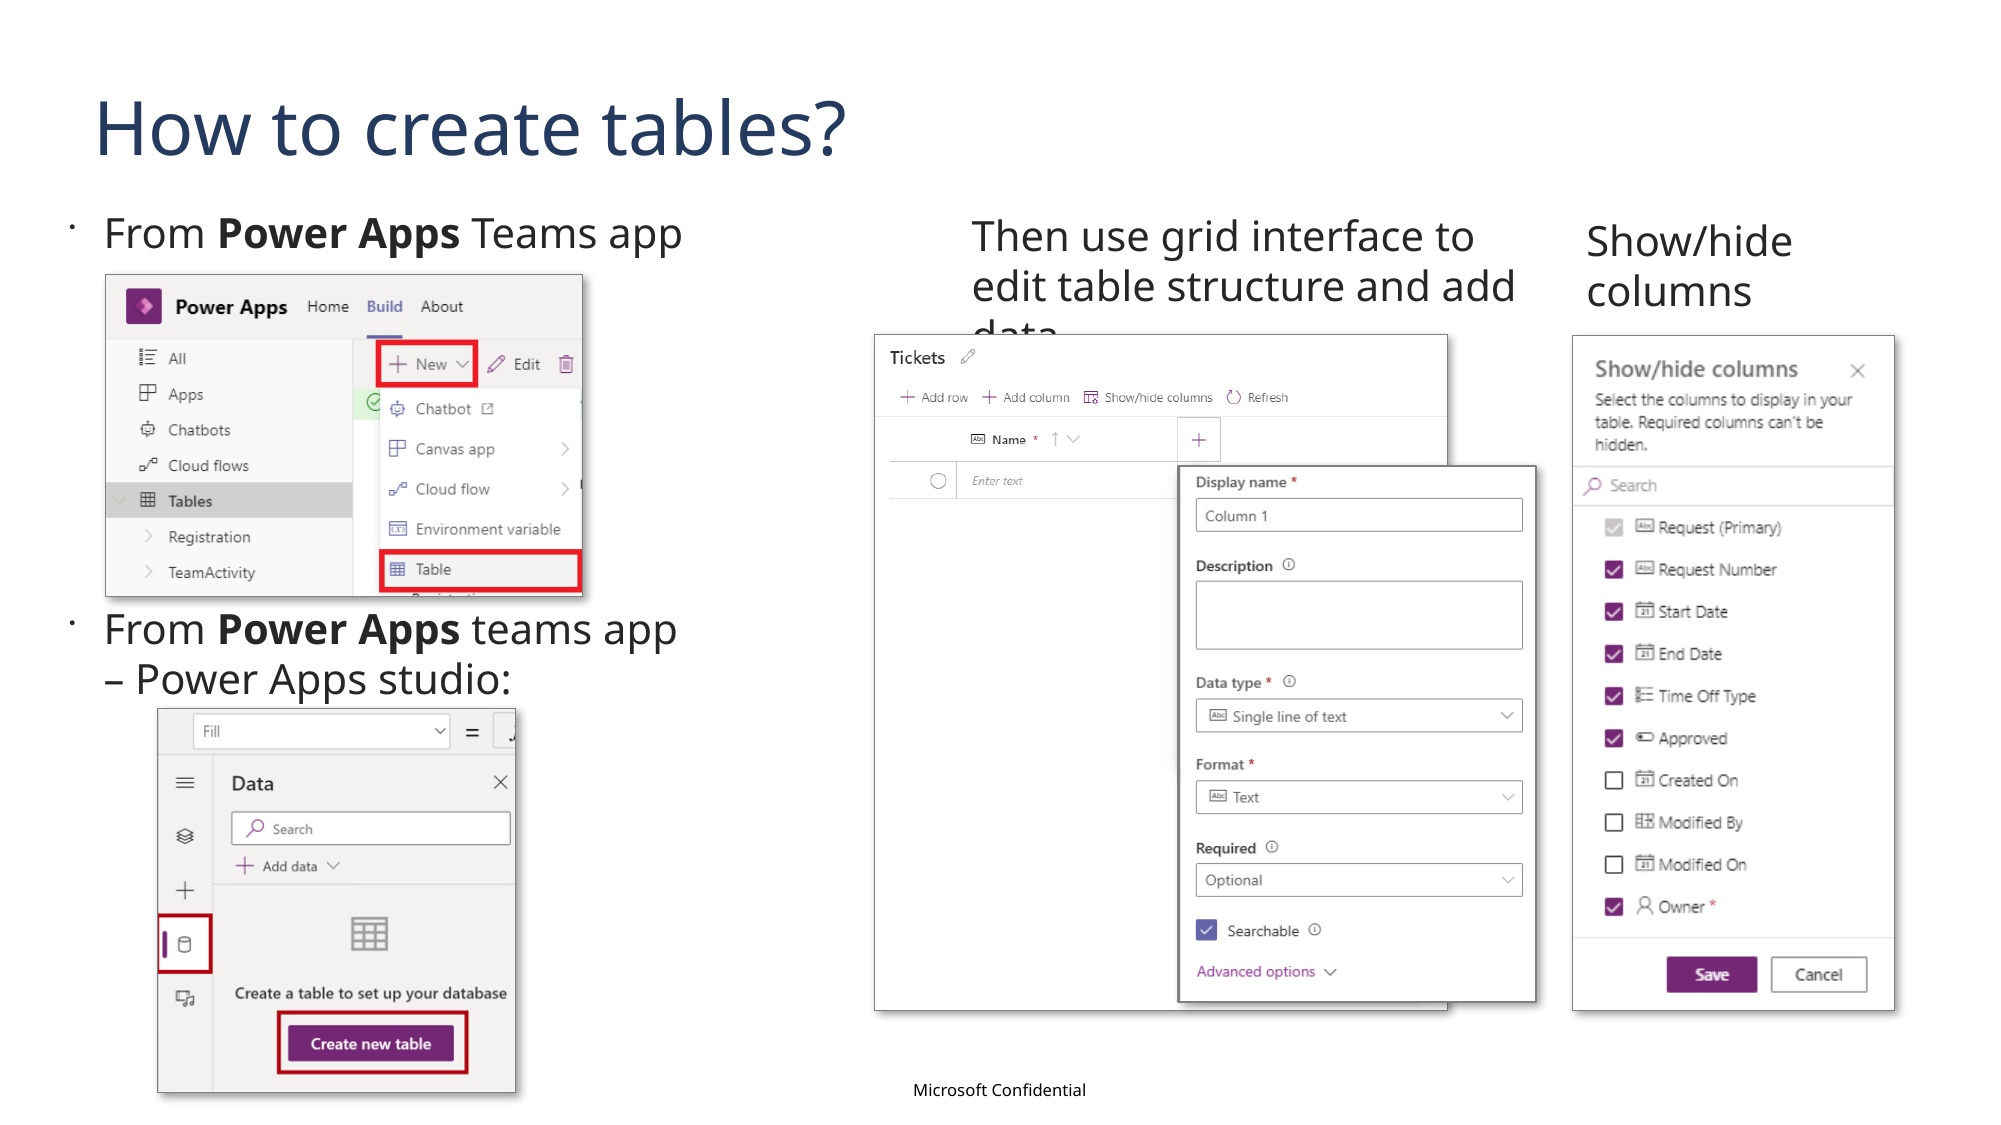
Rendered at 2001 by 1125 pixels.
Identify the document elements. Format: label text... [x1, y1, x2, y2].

picture [1572, 335, 1895, 1011]
text_box Then use grid interface to edit table structure and add data [971, 209, 1545, 360]
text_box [874, 334, 1536, 1011]
picture [105, 274, 583, 598]
title How to create tables? [93, 80, 1944, 179]
text_box Show/hide columns [1571, 206, 1895, 322]
list From Power Apps Teams app [66, 207, 838, 257]
text_box Microsoft Confidential [662, 1072, 1338, 1093]
picture [157, 708, 517, 1093]
text_box From Power Apps teams app – Power Apps studio: [66, 602, 718, 653]
